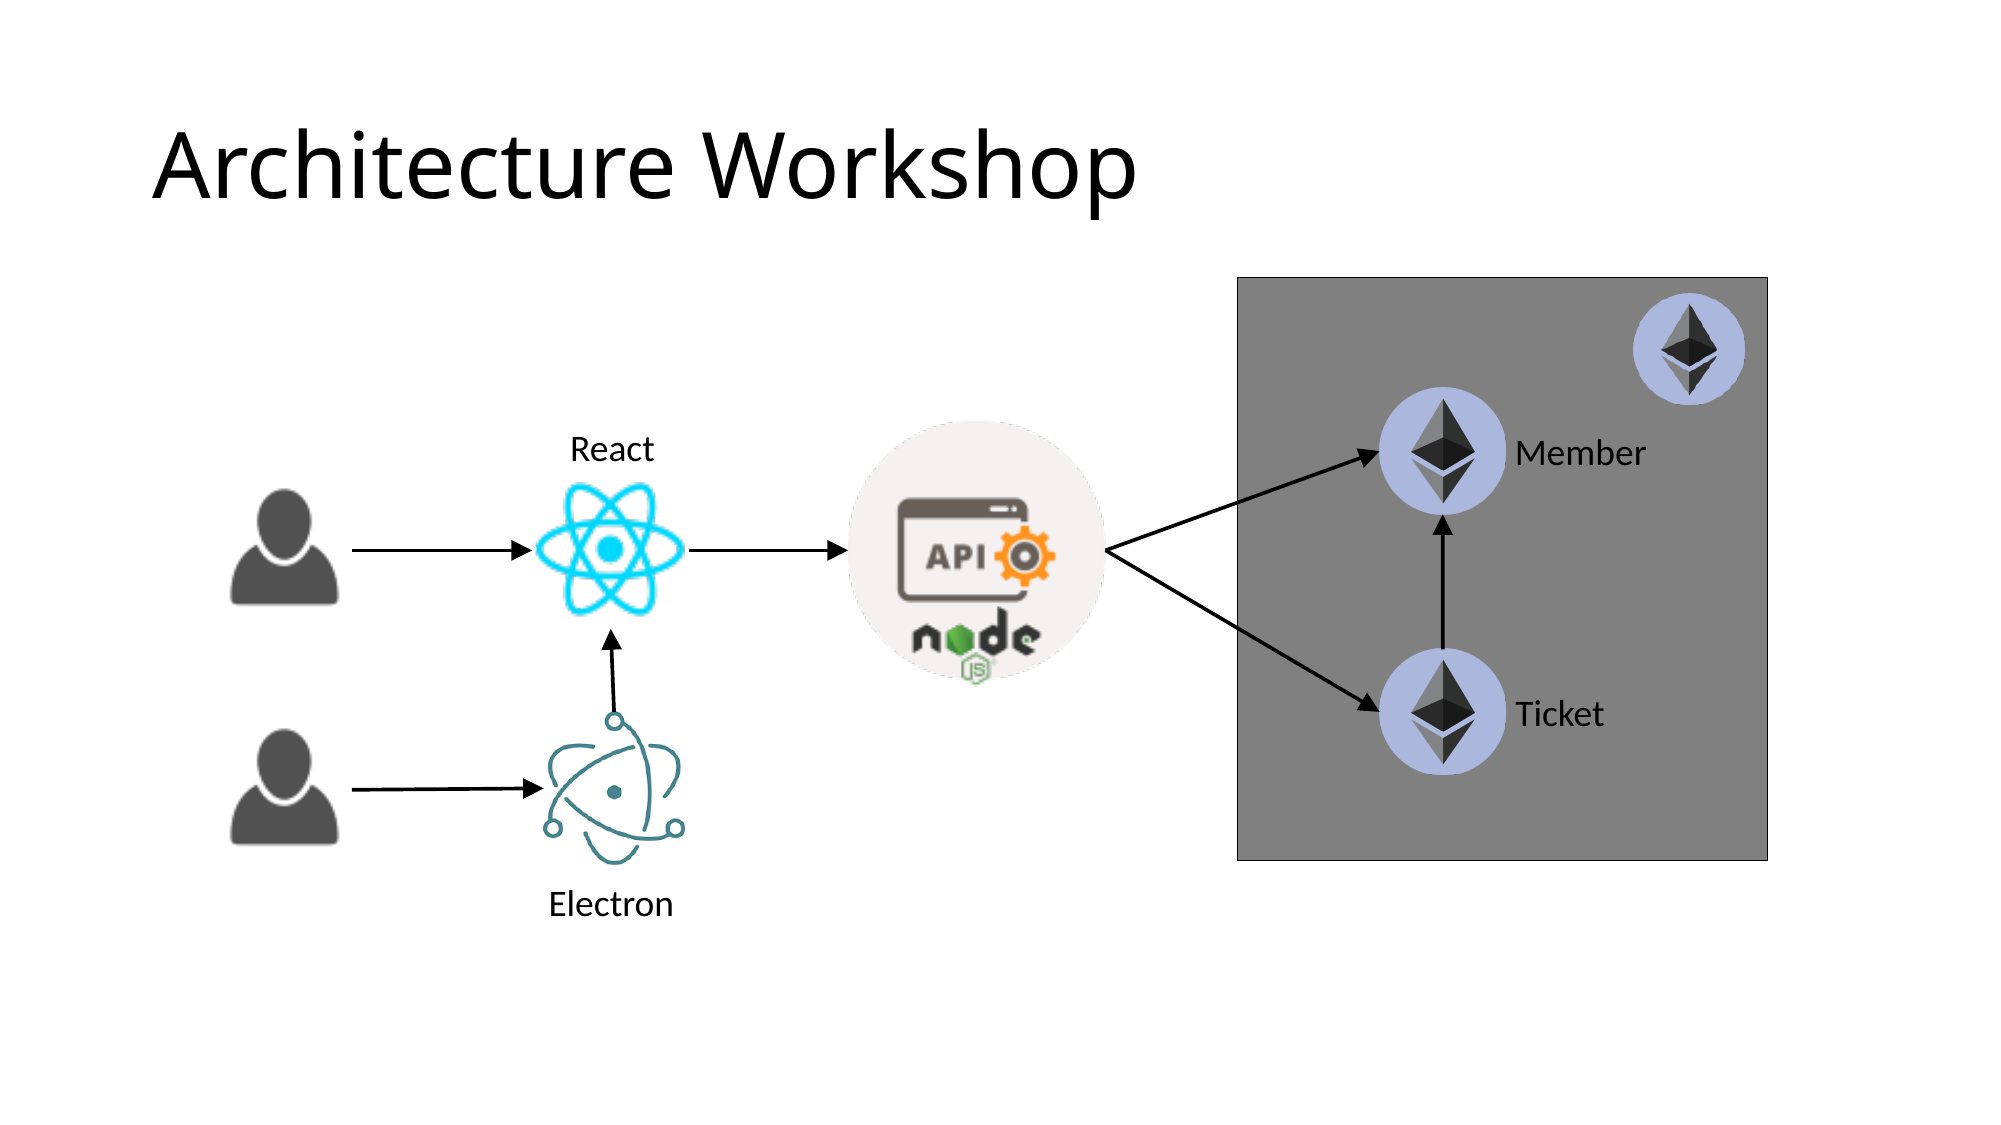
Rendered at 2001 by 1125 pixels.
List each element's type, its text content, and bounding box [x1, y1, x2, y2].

title Architecture Workshop [137, 59, 1863, 278]
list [1379, 387, 1506, 515]
text_box Ticket [1506, 681, 1620, 742]
picture [1379, 648, 1506, 775]
picture [848, 421, 1106, 687]
text_box Electron [533, 871, 692, 932]
picture [218, 483, 352, 617]
text_box React [555, 416, 670, 471]
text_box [1105, 451, 1380, 550]
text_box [1105, 550, 1380, 712]
picture [1633, 293, 1745, 405]
picture [543, 711, 685, 865]
picture [532, 471, 690, 629]
picture [218, 723, 352, 857]
text_box Member [1506, 420, 1662, 481]
text_box [1237, 278, 1768, 861]
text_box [610, 628, 615, 712]
